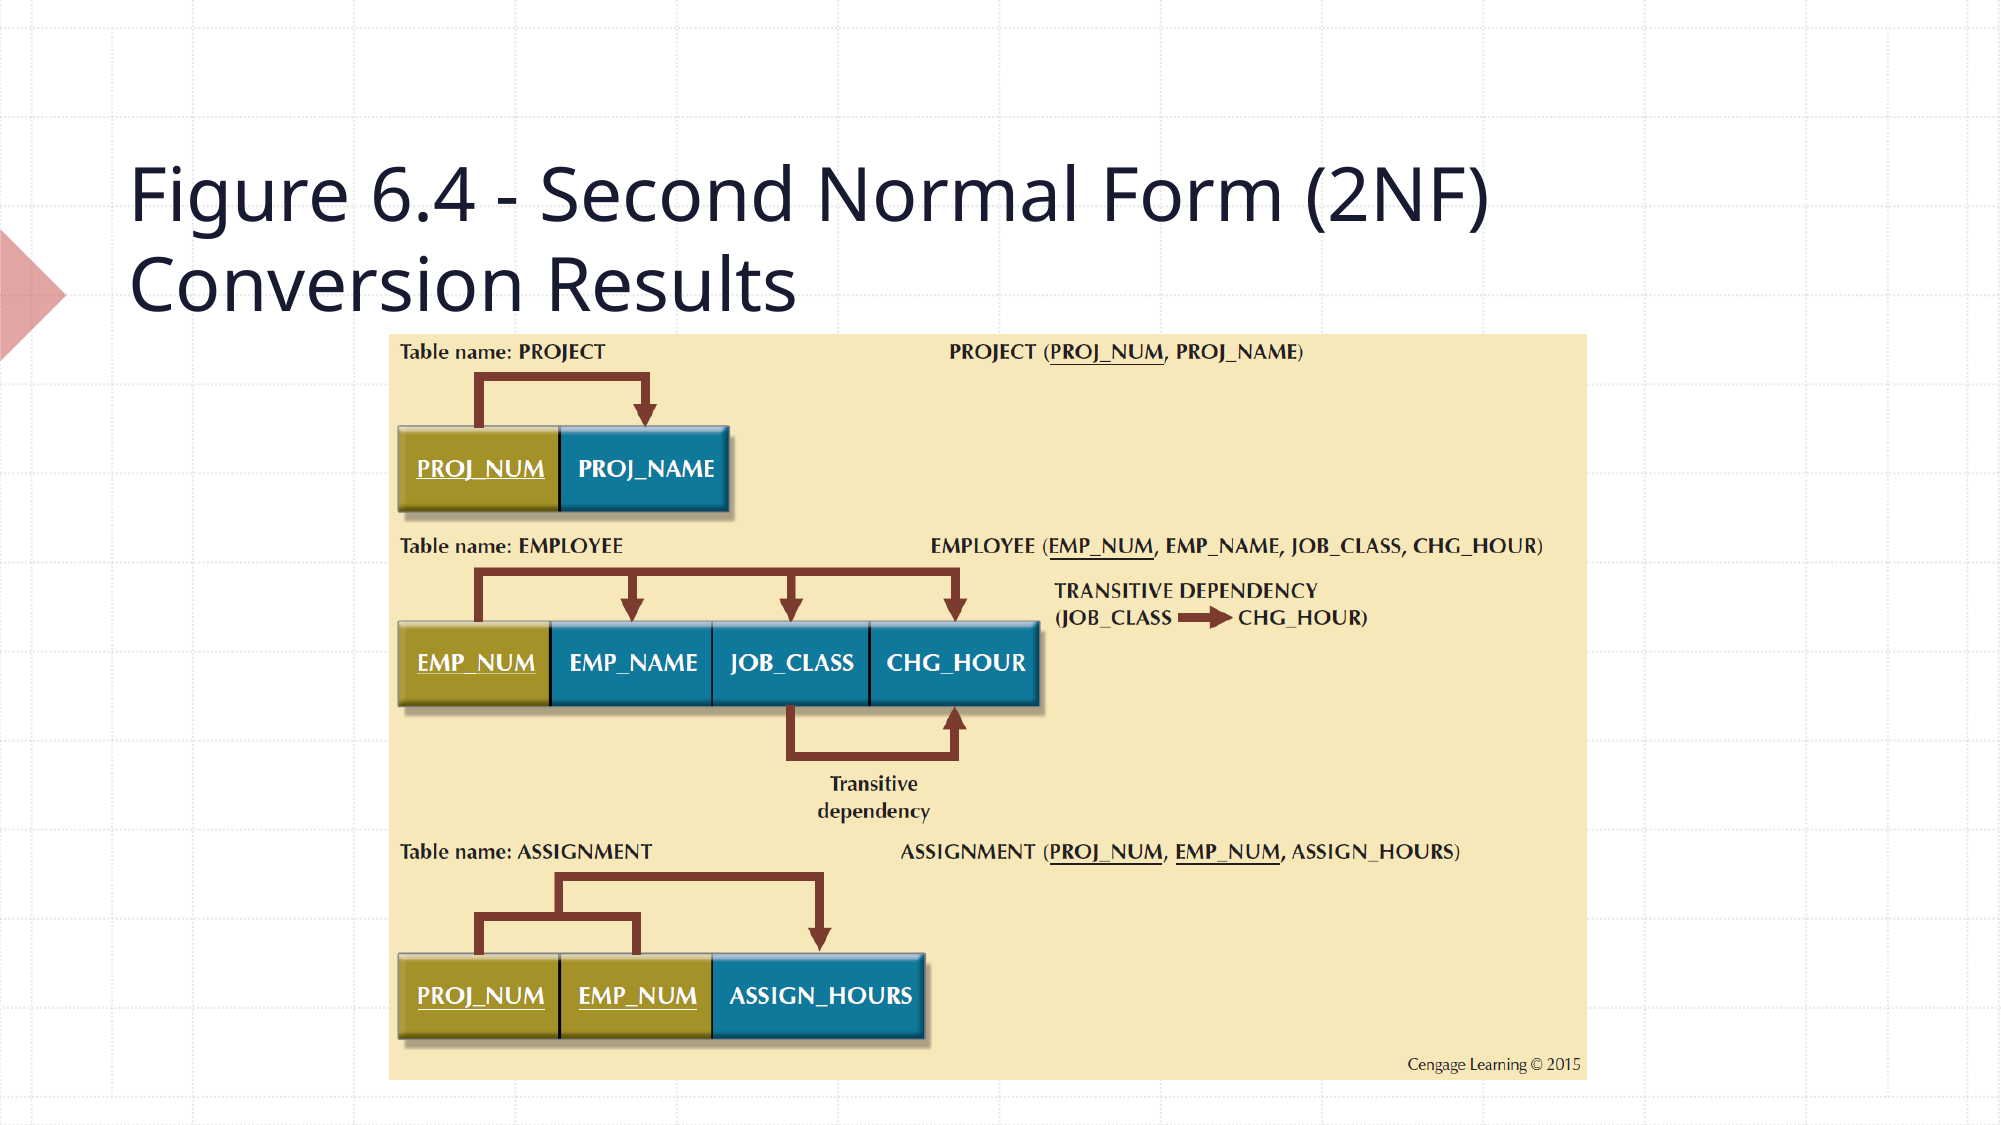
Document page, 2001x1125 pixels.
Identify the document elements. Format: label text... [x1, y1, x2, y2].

title Figure 6.4 - Second Normal Form (2NF) Conversion Results [113, 97, 1808, 335]
picture [389, 334, 1587, 1080]
